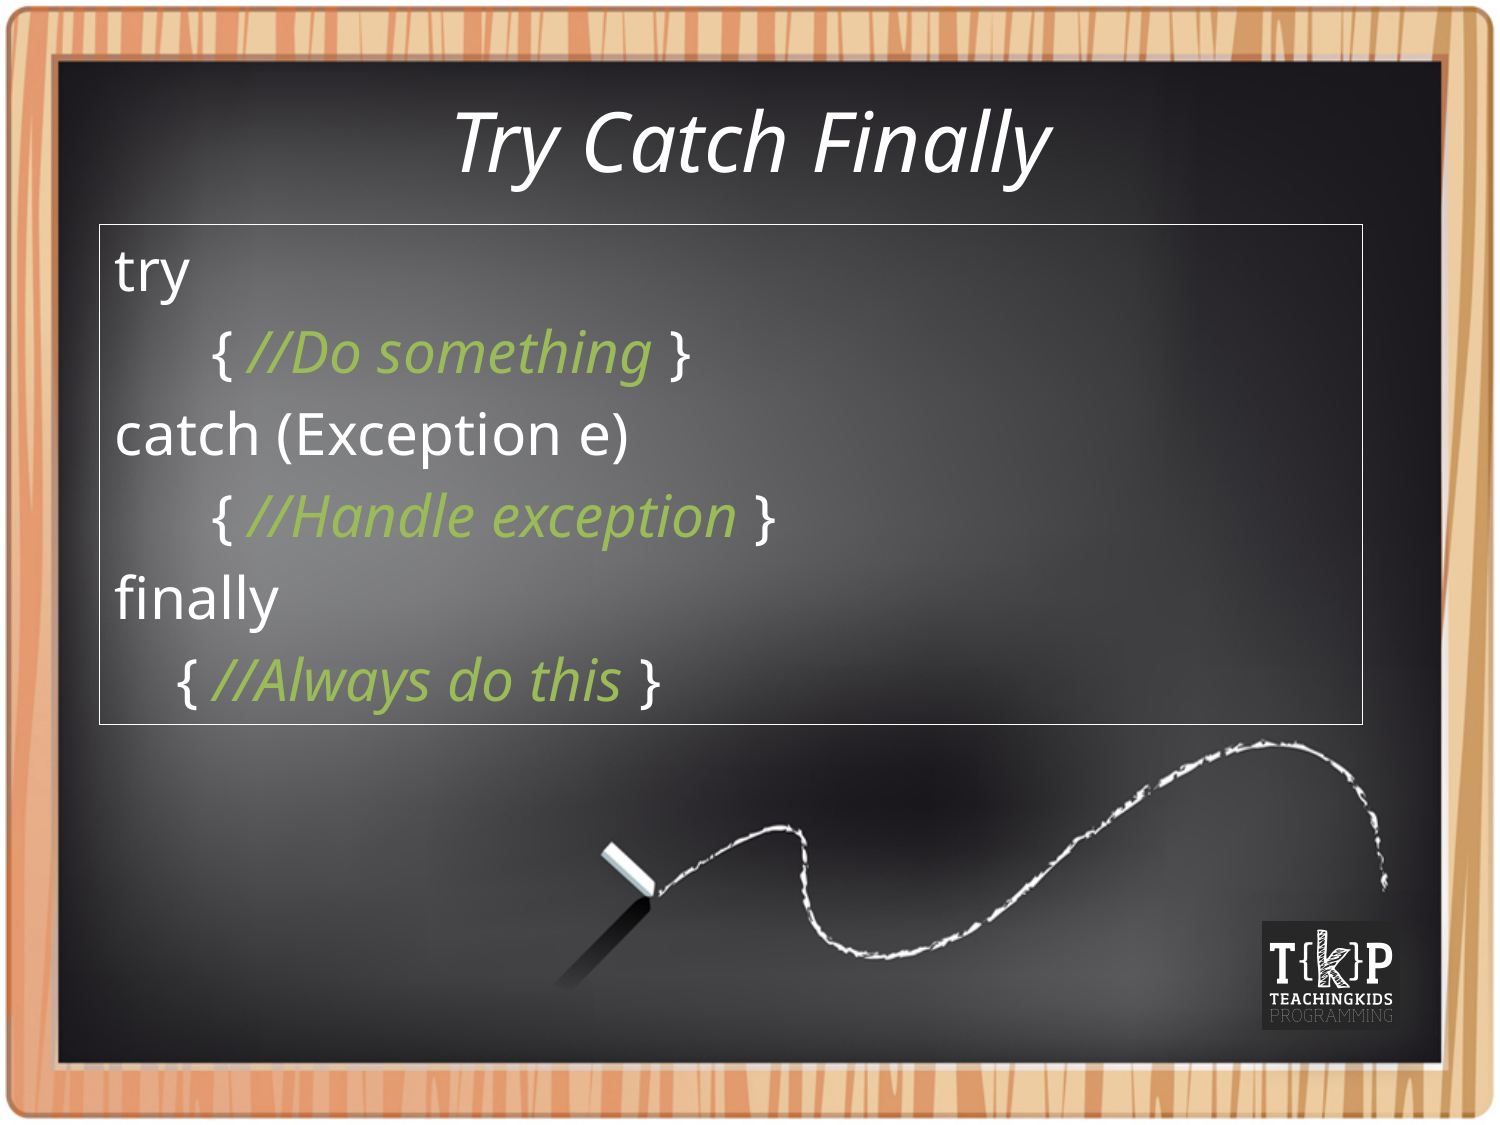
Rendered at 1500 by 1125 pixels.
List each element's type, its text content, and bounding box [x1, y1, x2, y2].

title Try Catch Finally [75, 45, 1425, 233]
picture [0, 0, 1500, 1125]
list try { //Do something } catch (Exception e) { //Handle exception } finally { //Always do this } [99, 224, 1363, 725]
